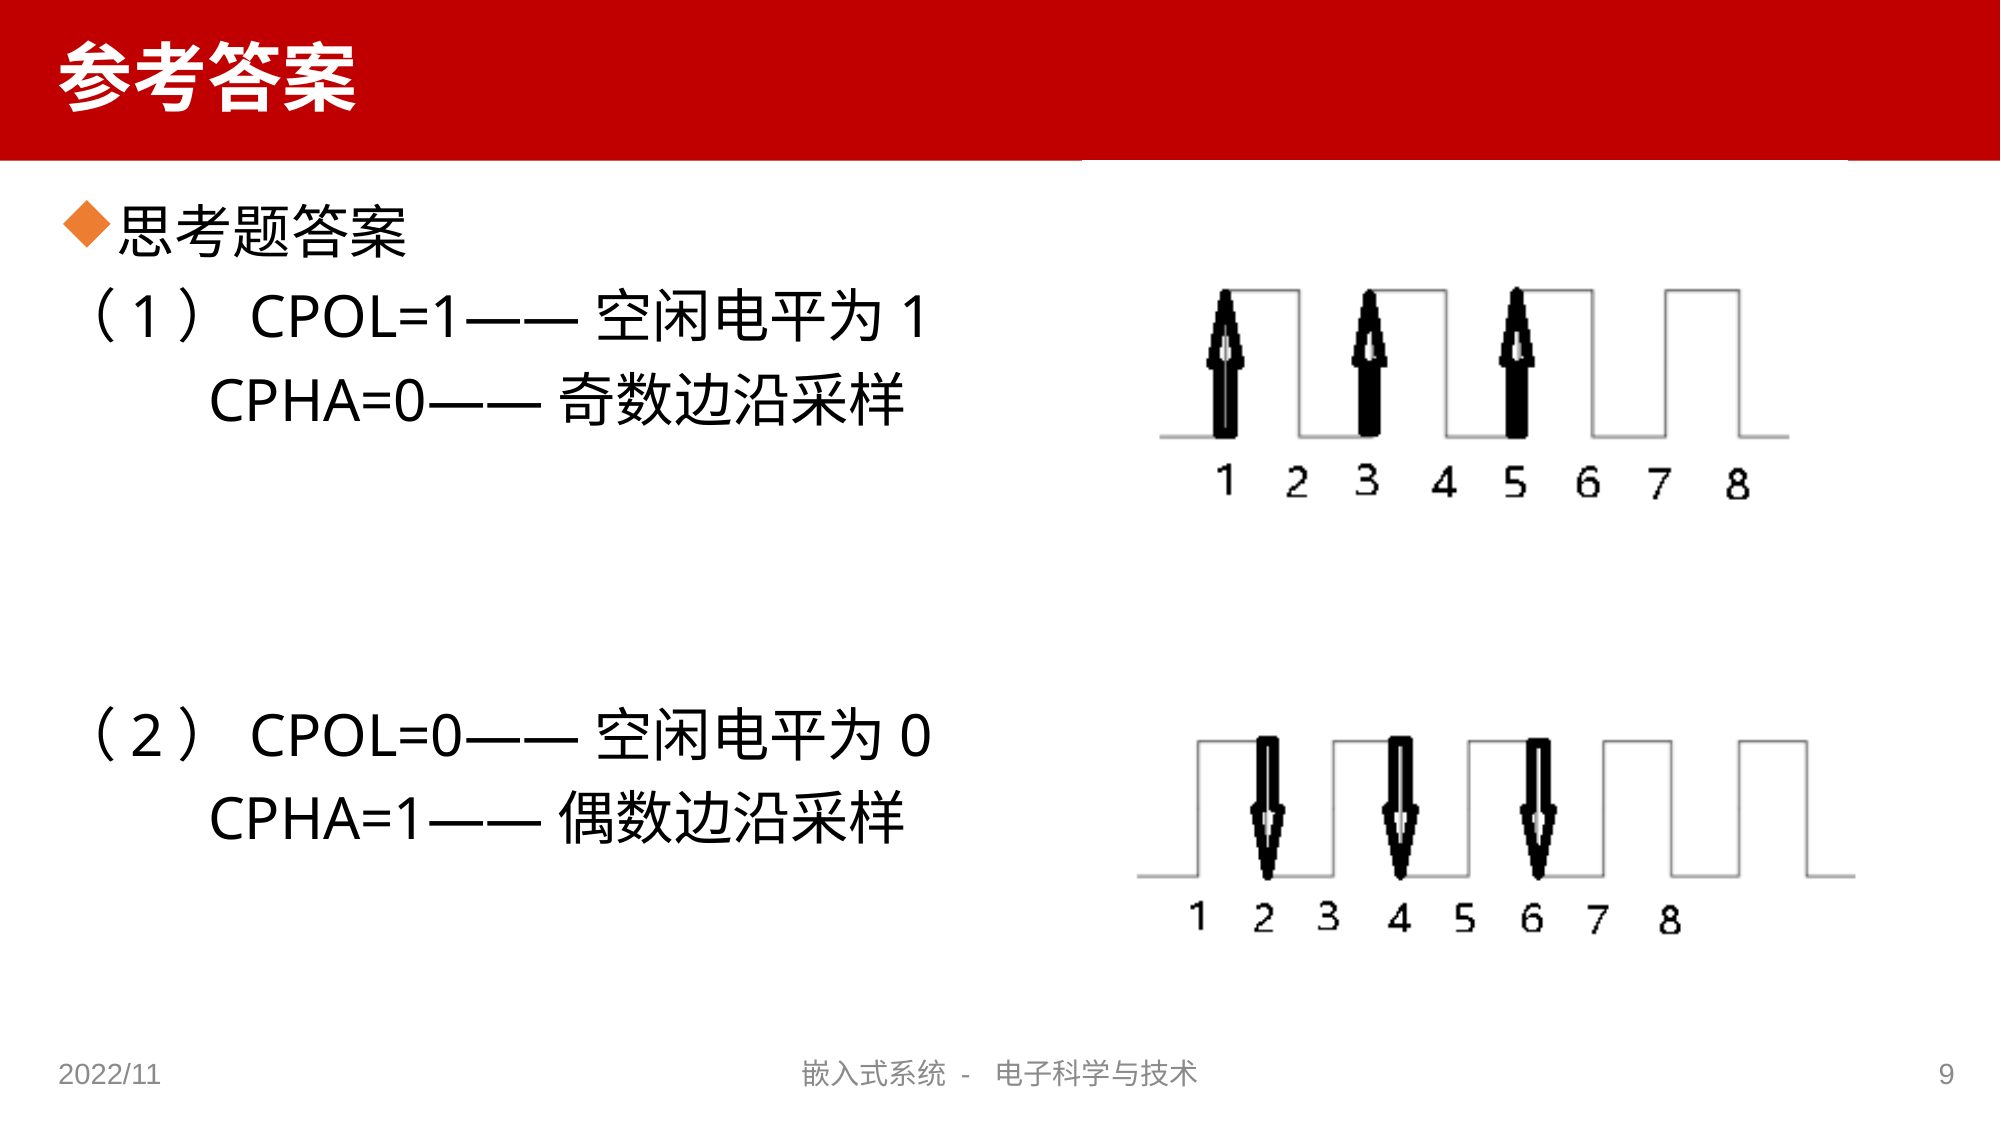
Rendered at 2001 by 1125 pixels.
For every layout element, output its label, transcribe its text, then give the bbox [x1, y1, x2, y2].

picture [1082, 160, 1848, 614]
list 思考题答案 （1）CPOL=1——空闲电平为1 CPHA=0——奇数边沿采样 （2）CPOL=0——空闲电平为0 CPHA=1——偶数边沿采样 [43, 196, 1970, 1024]
picture [1082, 656, 1961, 1050]
slide_number 9 [1519, 1042, 1970, 1103]
footer 嵌入式系统 - 电子科学与技术 [662, 1042, 1338, 1103]
title 参考答案 [42, 19, 1768, 144]
slide_number 2022/11 [43, 1042, 494, 1103]
